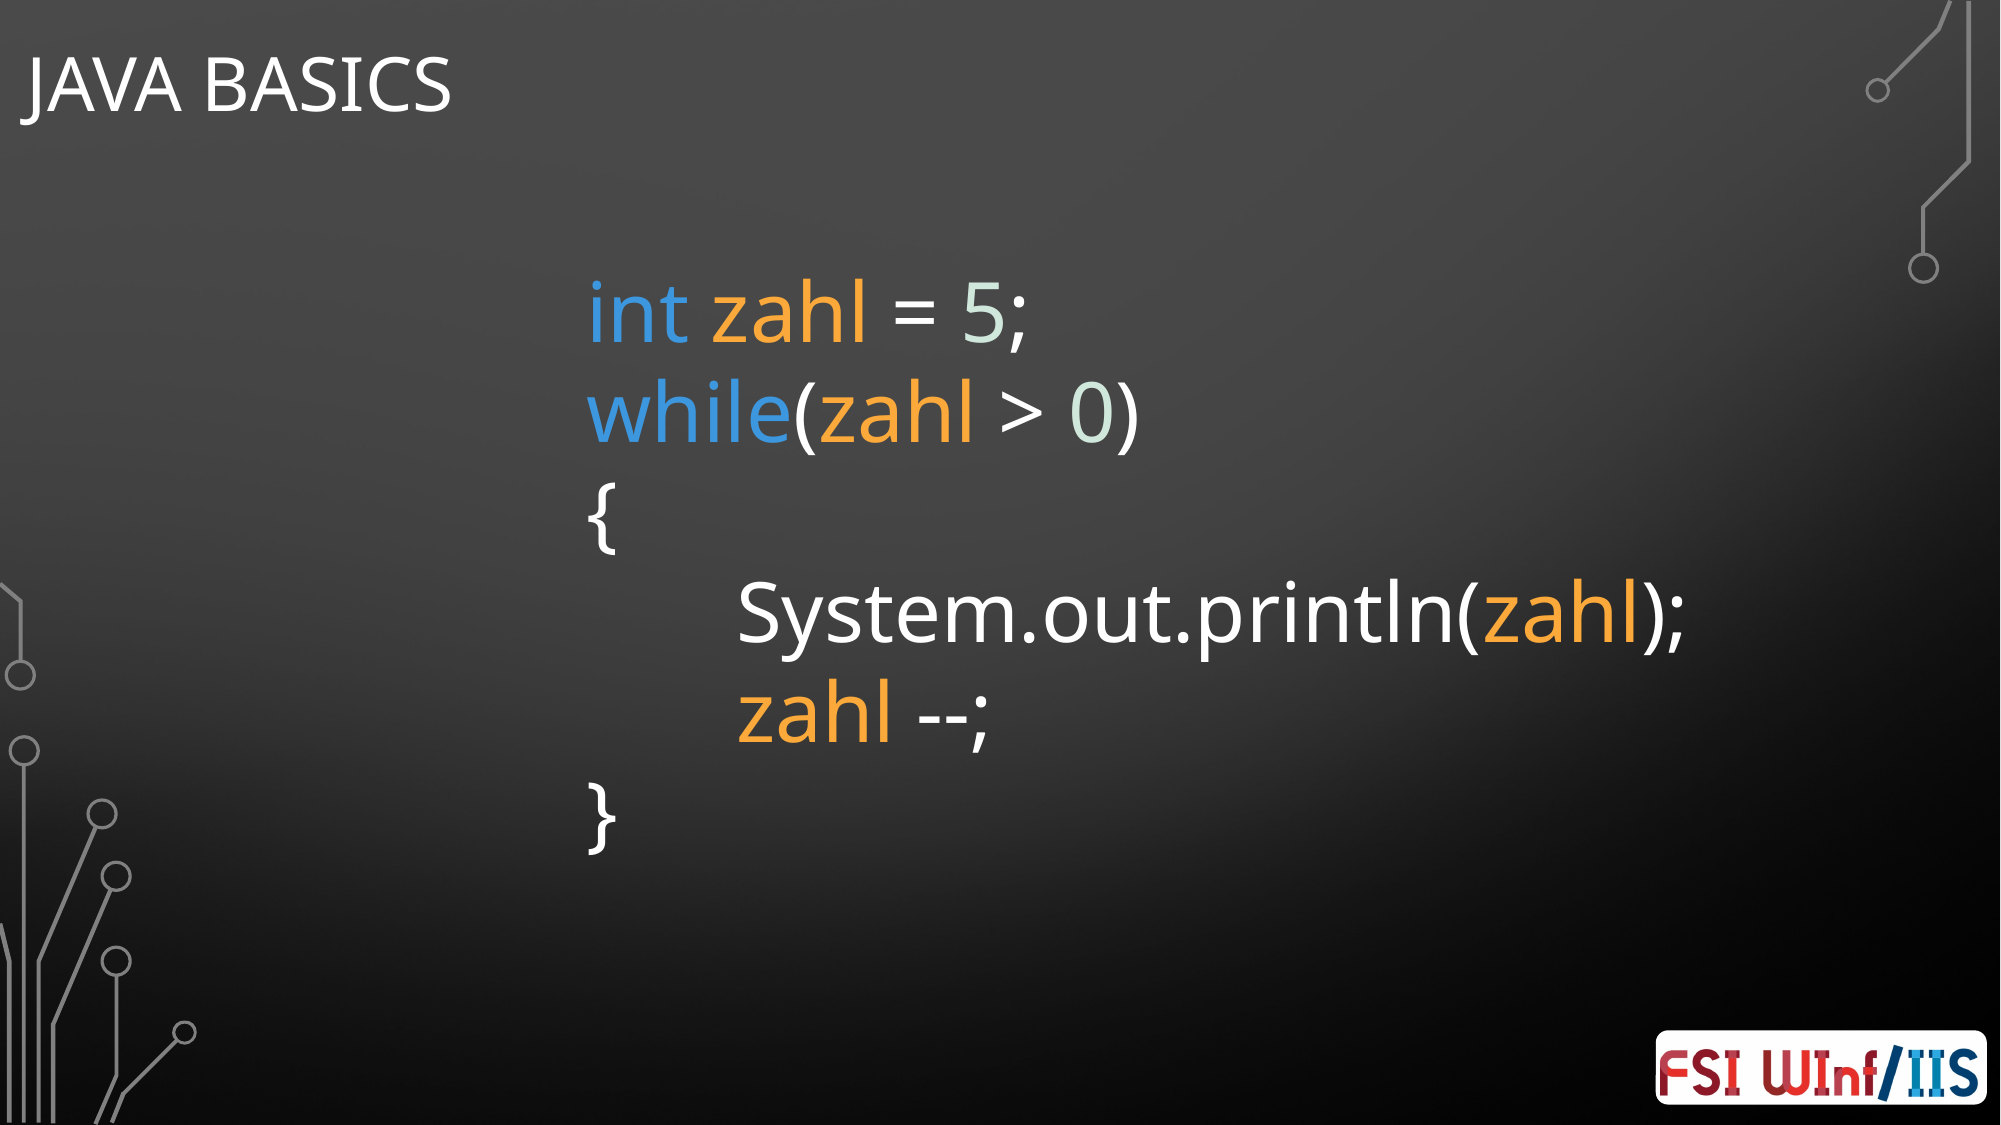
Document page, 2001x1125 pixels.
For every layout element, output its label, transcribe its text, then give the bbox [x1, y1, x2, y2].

picture [1655, 1030, 1987, 1105]
title Java Basics [11, 26, 1132, 149]
text_box int zahl = 5; while(zahl > 0) { System.out.println(zahl); zahl --; } [571, 251, 1980, 867]
